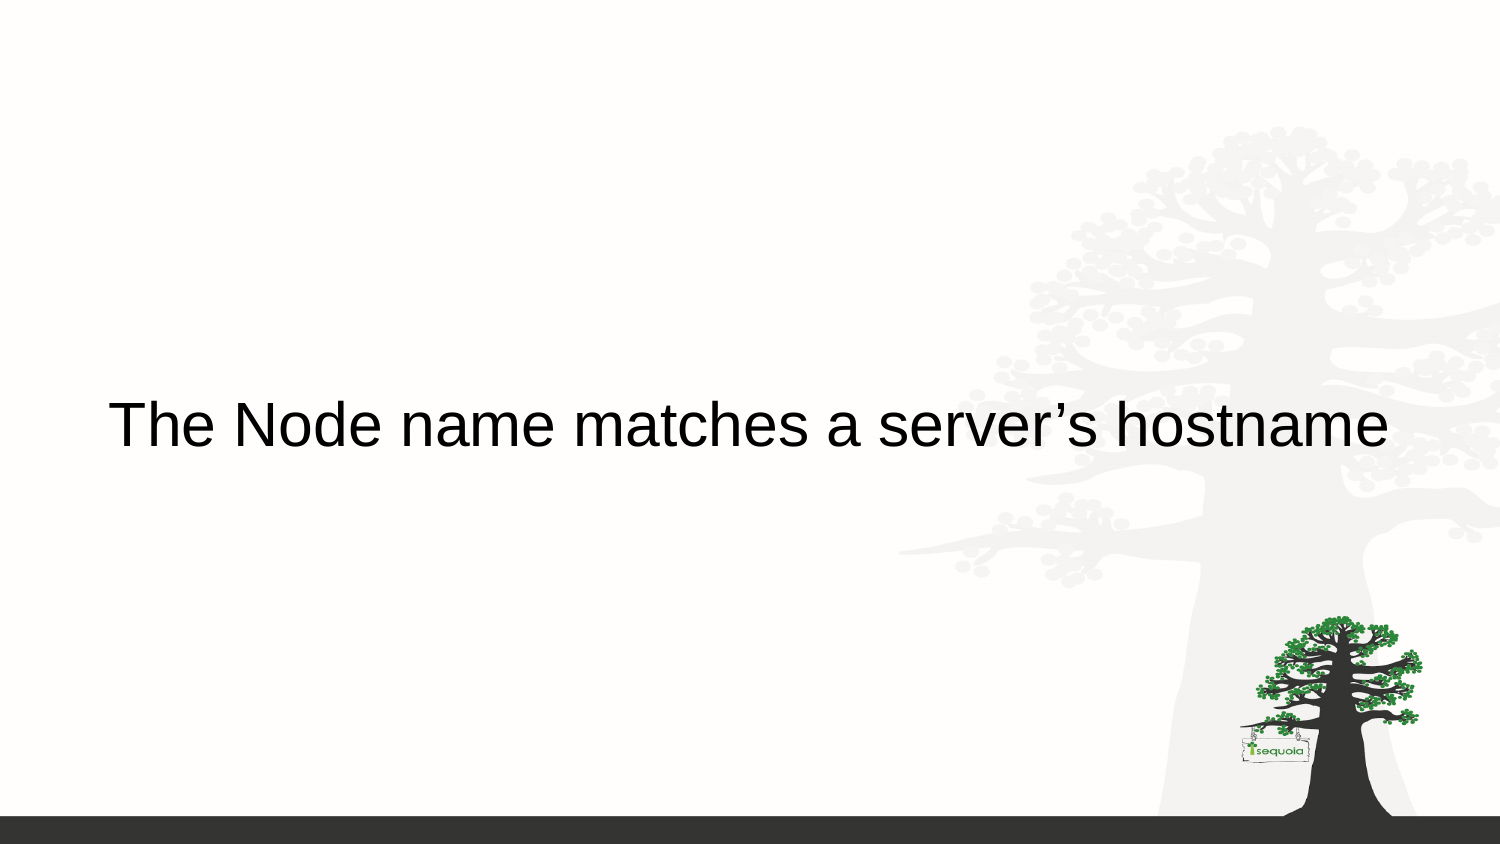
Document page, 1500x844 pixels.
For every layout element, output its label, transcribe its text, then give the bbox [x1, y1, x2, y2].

title The Node name matches a server’s hostname [51, 352, 1449, 491]
picture [0, 0, 1500, 844]
